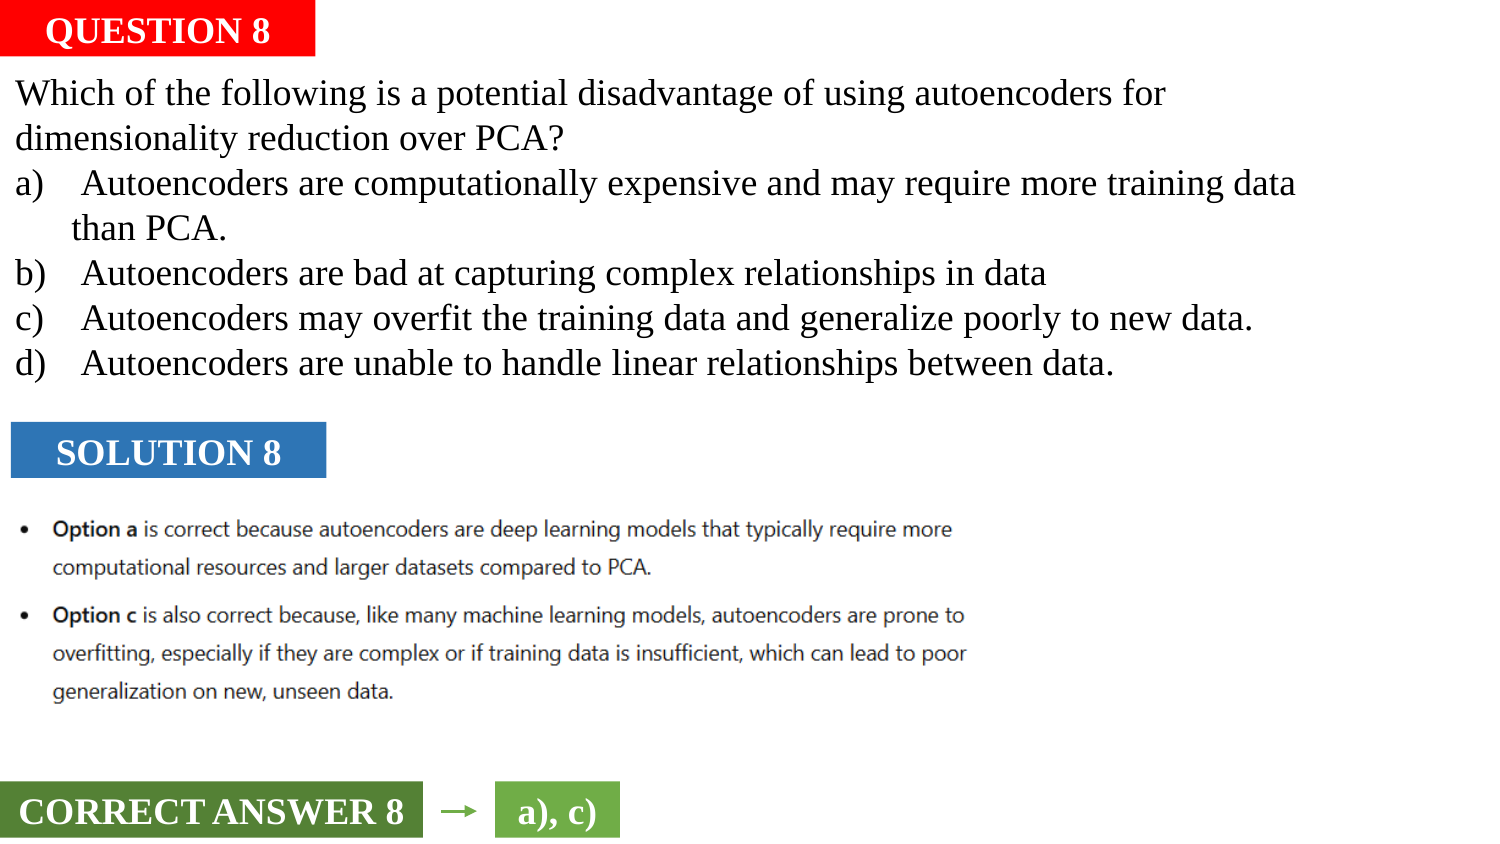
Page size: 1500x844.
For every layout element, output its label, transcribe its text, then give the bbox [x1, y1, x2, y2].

text_box Which of the following is a potential disadvantage of using autoencoders for dimensionality reduction over PCA? Autoencoders are computationally expensive and may require more training data than PCA. Autoencoders are bad at capturing complex relationships in data Autoencoders may overfit the training data and generalize poorly to new data. Autoencoders are unable to handle linear relationships between data. [0, 60, 1383, 391]
picture [10, 506, 988, 717]
text_box QUESTION 8 [0, 0, 316, 57]
text_box a), c) [495, 781, 620, 838]
text_box CORRECT ANSWER 8 [0, 781, 423, 838]
text_box SOLUTION 8 [10, 421, 327, 478]
